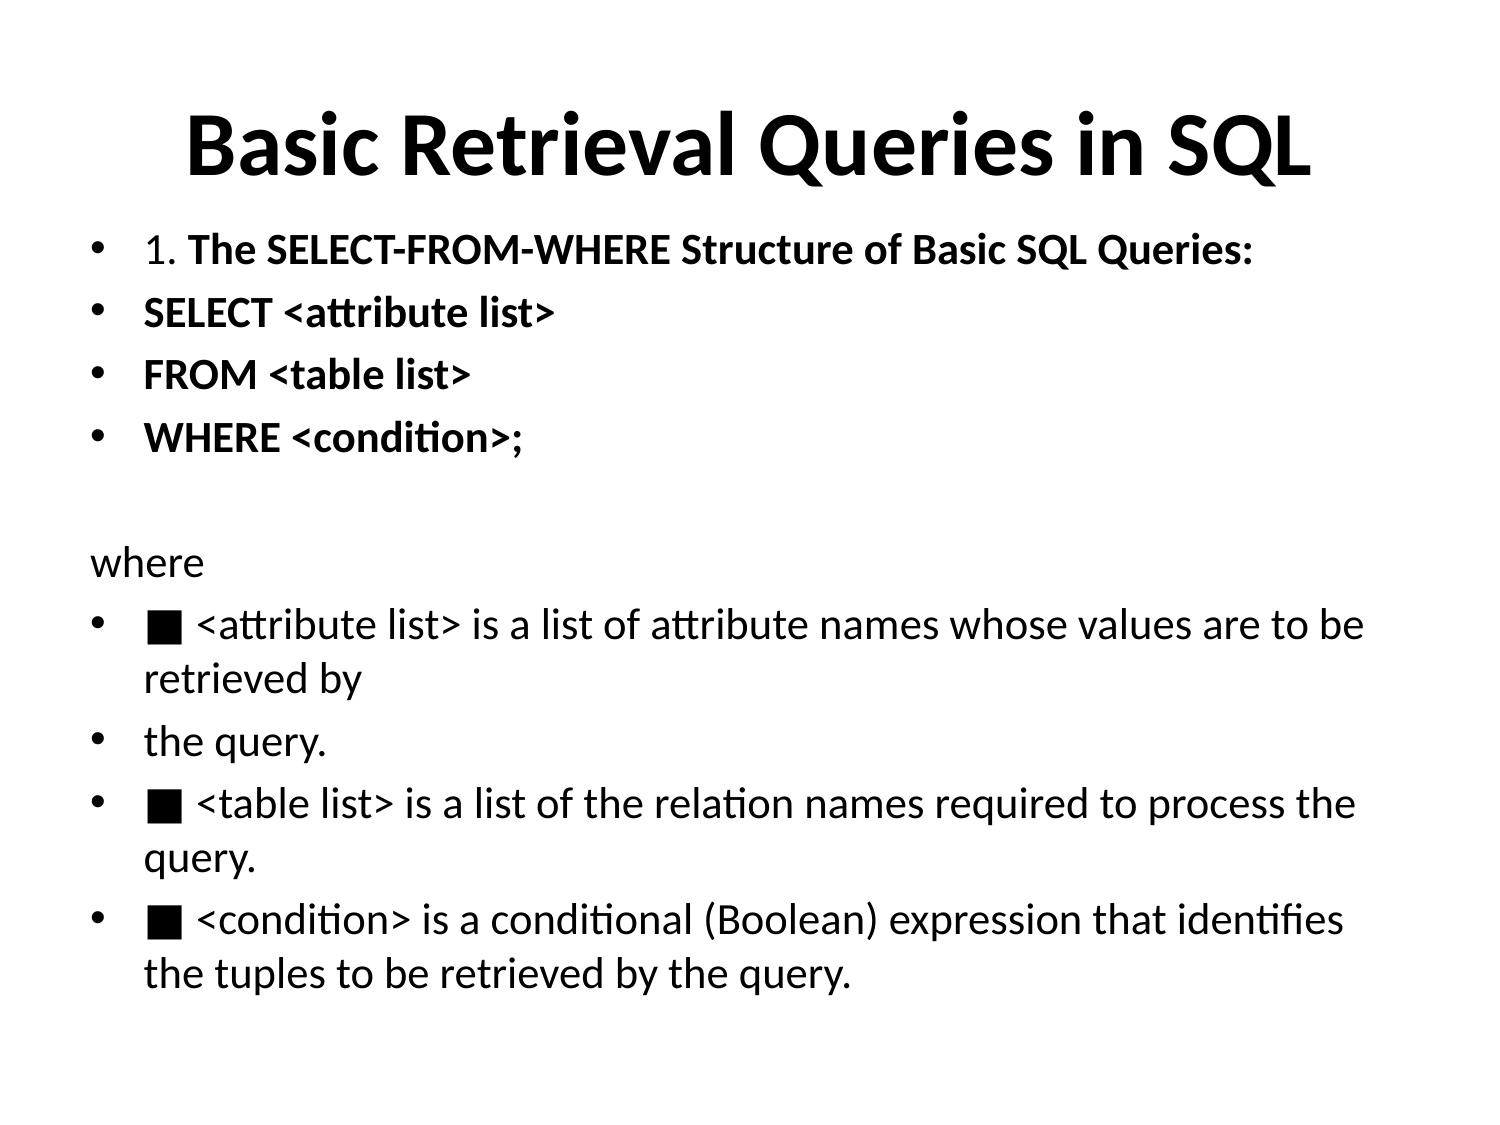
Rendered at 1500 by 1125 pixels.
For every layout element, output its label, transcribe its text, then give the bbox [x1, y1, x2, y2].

list 1. The SELECT-FROM-WHERE Structure of Basic SQL Queries: SELECT <attribute list> FROM <table list> WHERE <condition>; where ■ <attribute list> is a list of attribute names whose values are to be retrieved by the query. ■ <table list> is a list of the relation names required to process the query. ■ <condition> is a conditional (Boolean) expression that identifies the tuples to be retrieved by the query. [75, 212, 1425, 1005]
title Basic Retrieval Queries in SQL [75, 45, 1425, 212]
